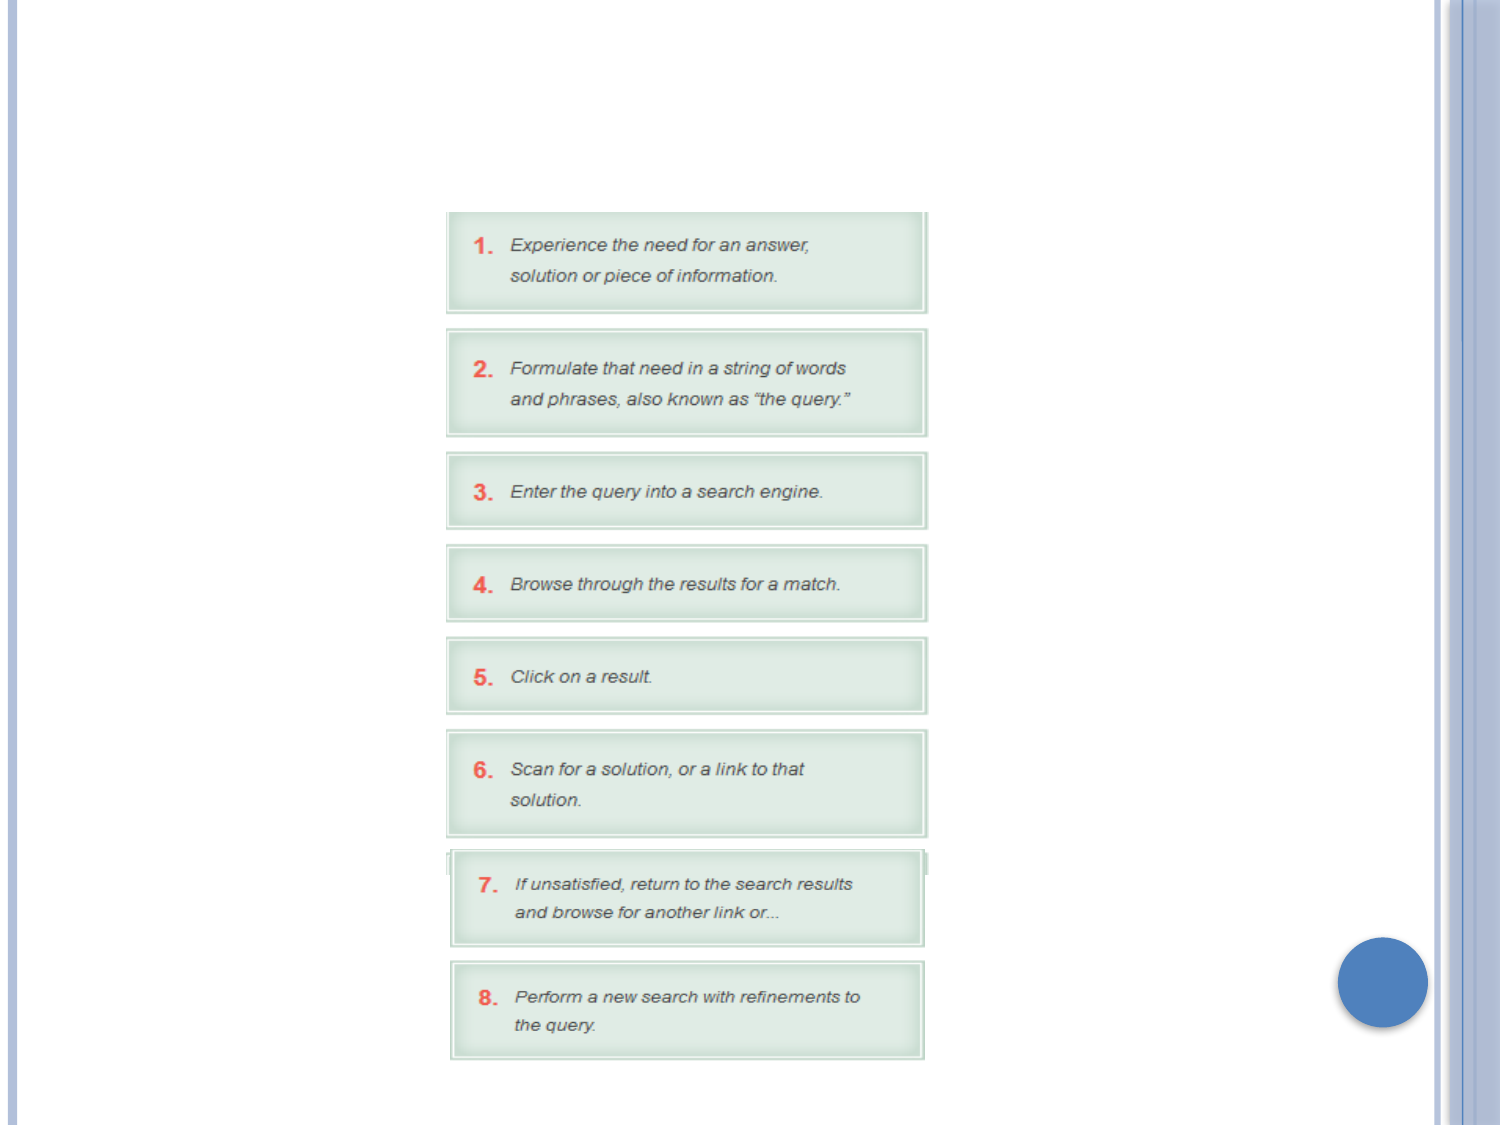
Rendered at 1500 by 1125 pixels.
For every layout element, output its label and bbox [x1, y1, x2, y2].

list [446, 211, 929, 850]
picture [449, 849, 926, 1063]
